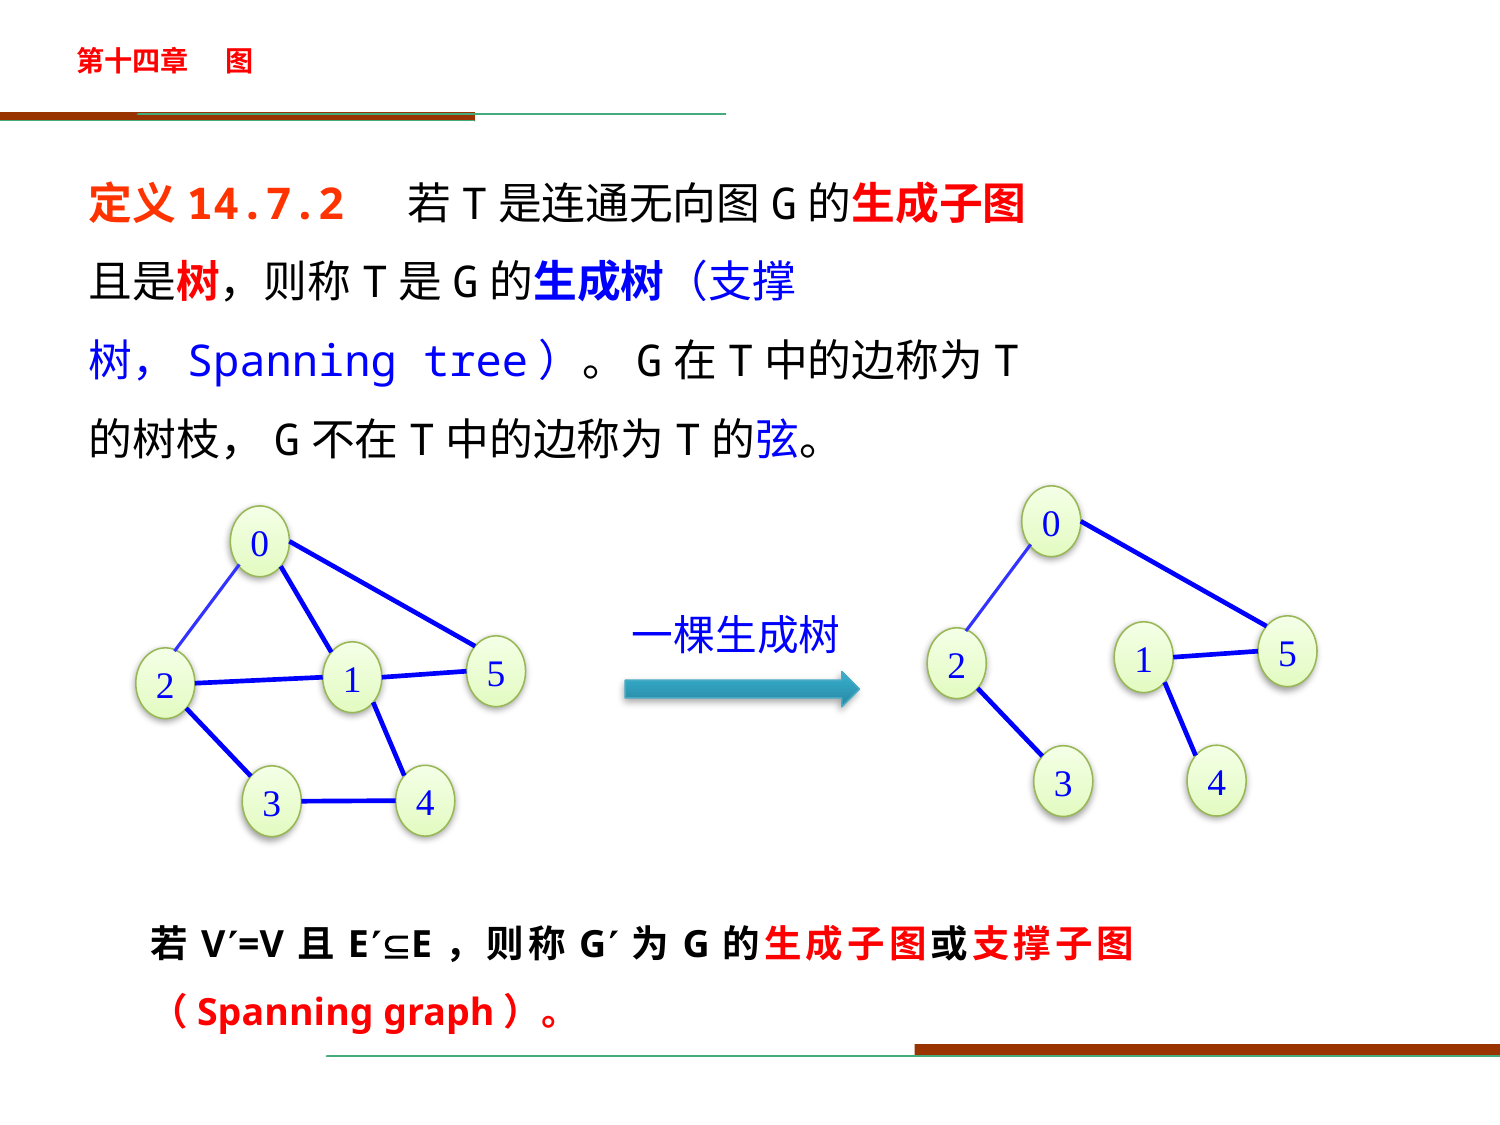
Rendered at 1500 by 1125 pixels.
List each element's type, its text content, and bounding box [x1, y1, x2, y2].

text_box 定义14.7.2 若T是连通无向图G的生成子图且是树，则称T是G的生成树（支撑树，Spanning tree）。G在T中的边称为T的树枝，G不在T中的边称为T的弦。 [74, 141, 1093, 472]
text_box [601, 600, 872, 707]
text_box 若V=V且EE，则称G为G的生成子图或支撑子图（Spanning graph）。 [135, 890, 1180, 1041]
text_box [135, 505, 526, 837]
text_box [926, 485, 1318, 817]
